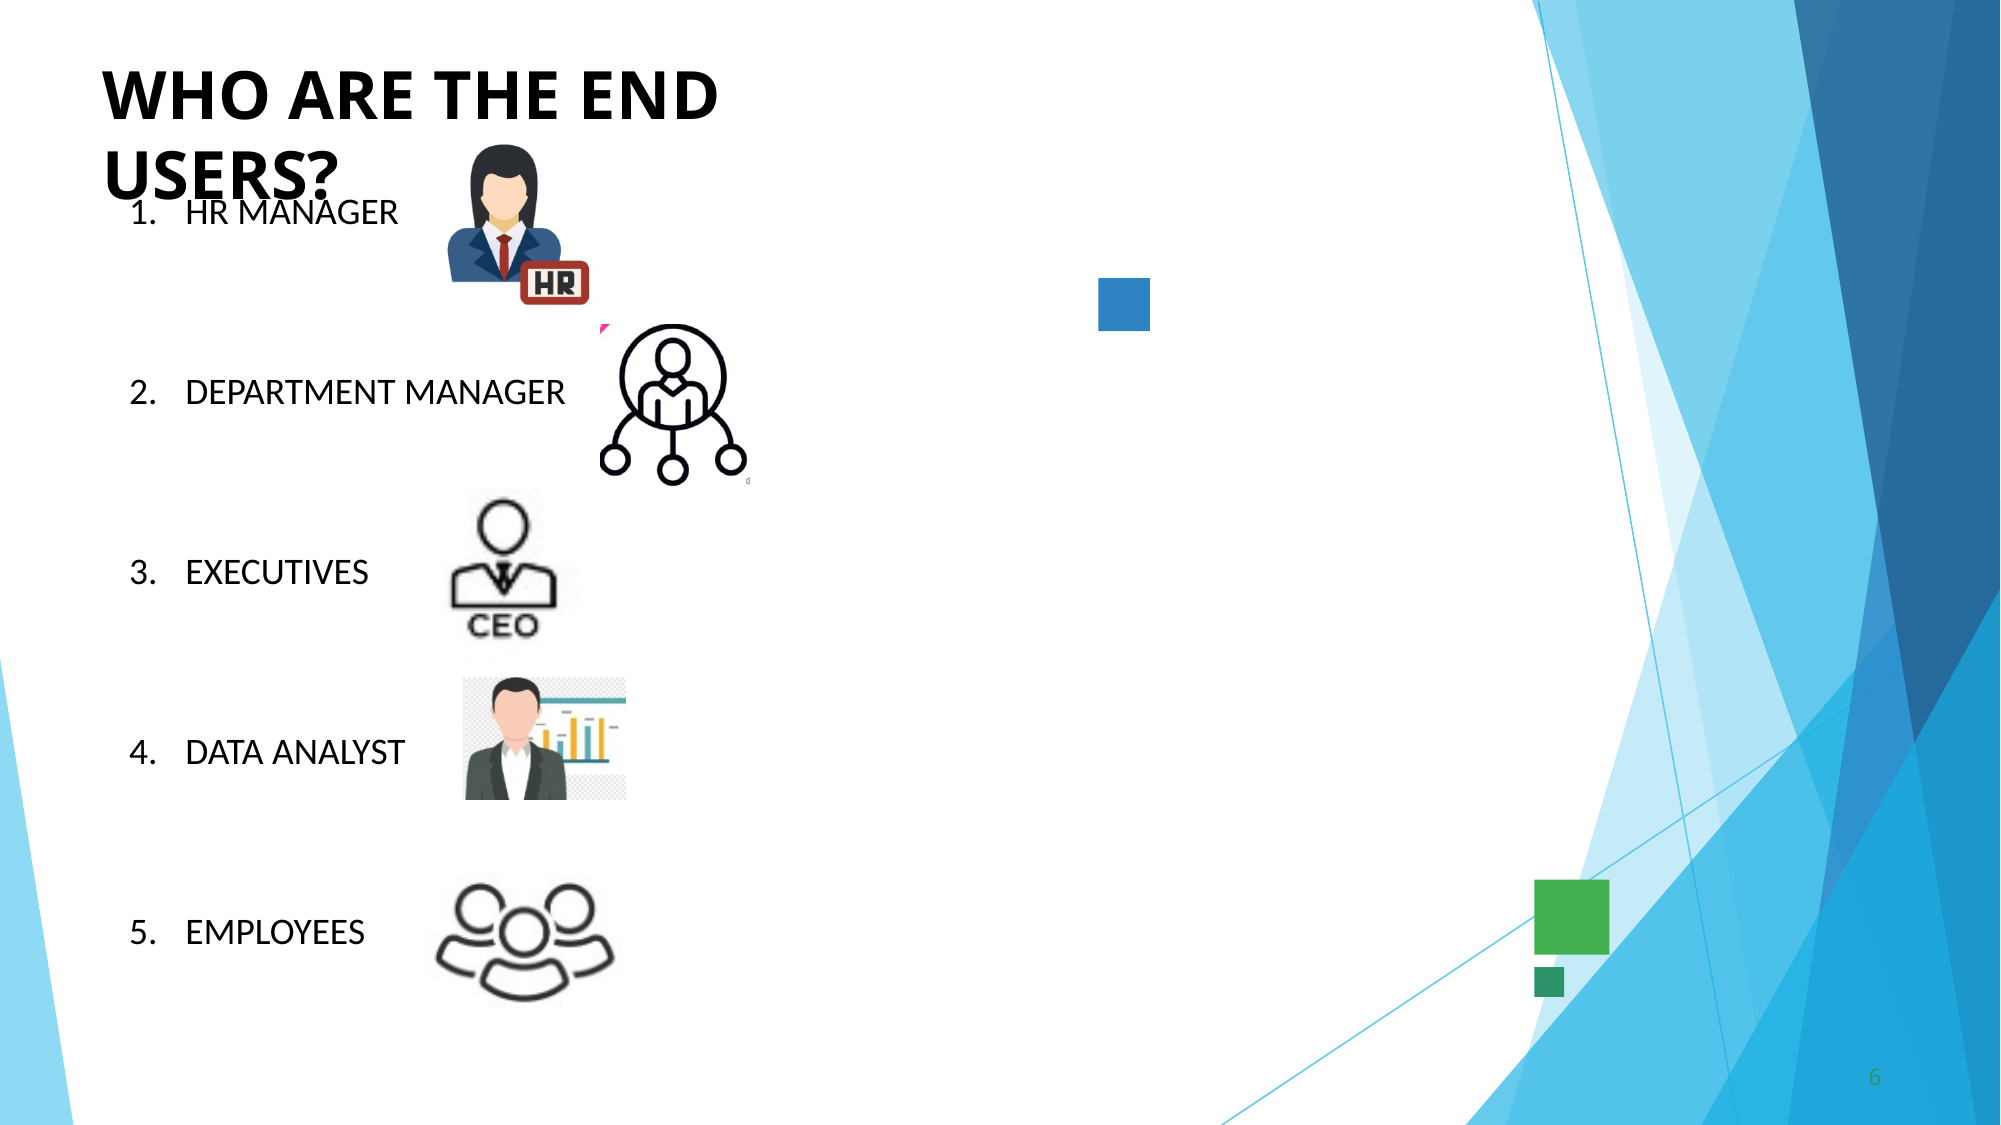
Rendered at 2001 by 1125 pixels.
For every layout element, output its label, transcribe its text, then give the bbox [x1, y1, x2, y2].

picture [118, 849, 626, 1093]
picture [462, 674, 627, 801]
slide_number 6 [1862, 1061, 1888, 1125]
picture [437, 474, 580, 663]
text_box HR MANAGER DEPARTMENT MANAGER EXECUTIVES DATA ANALYST EMPLOYEES [114, 179, 1002, 1095]
text_box [1098, 278, 1150, 332]
picture [437, 137, 751, 488]
text_box [1534, 967, 1565, 997]
title WHO ARE THE END USERS? [99, 50, 923, 241]
text_box [1534, 879, 1610, 955]
